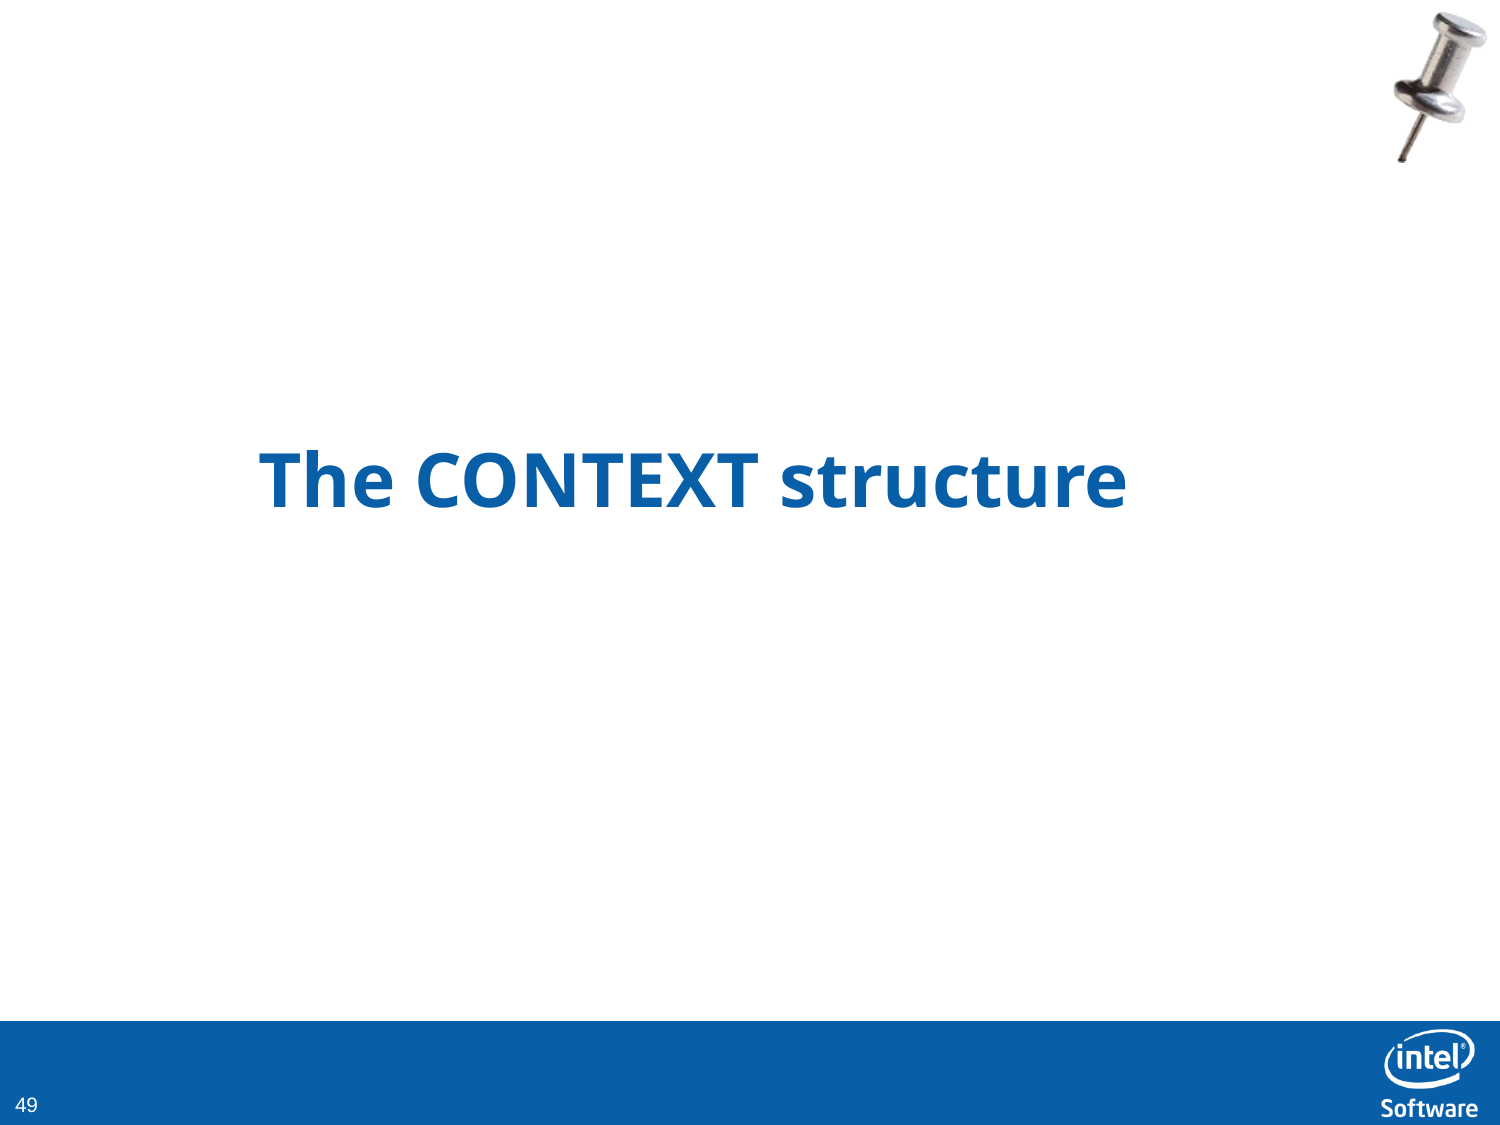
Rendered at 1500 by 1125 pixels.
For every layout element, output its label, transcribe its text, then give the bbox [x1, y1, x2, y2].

title The CONTEXT structure [256, 430, 1247, 621]
picture [1393, 12, 1488, 163]
slide_number 10 [10, 1092, 43, 1125]
picture [1362, 1010, 1500, 1125]
